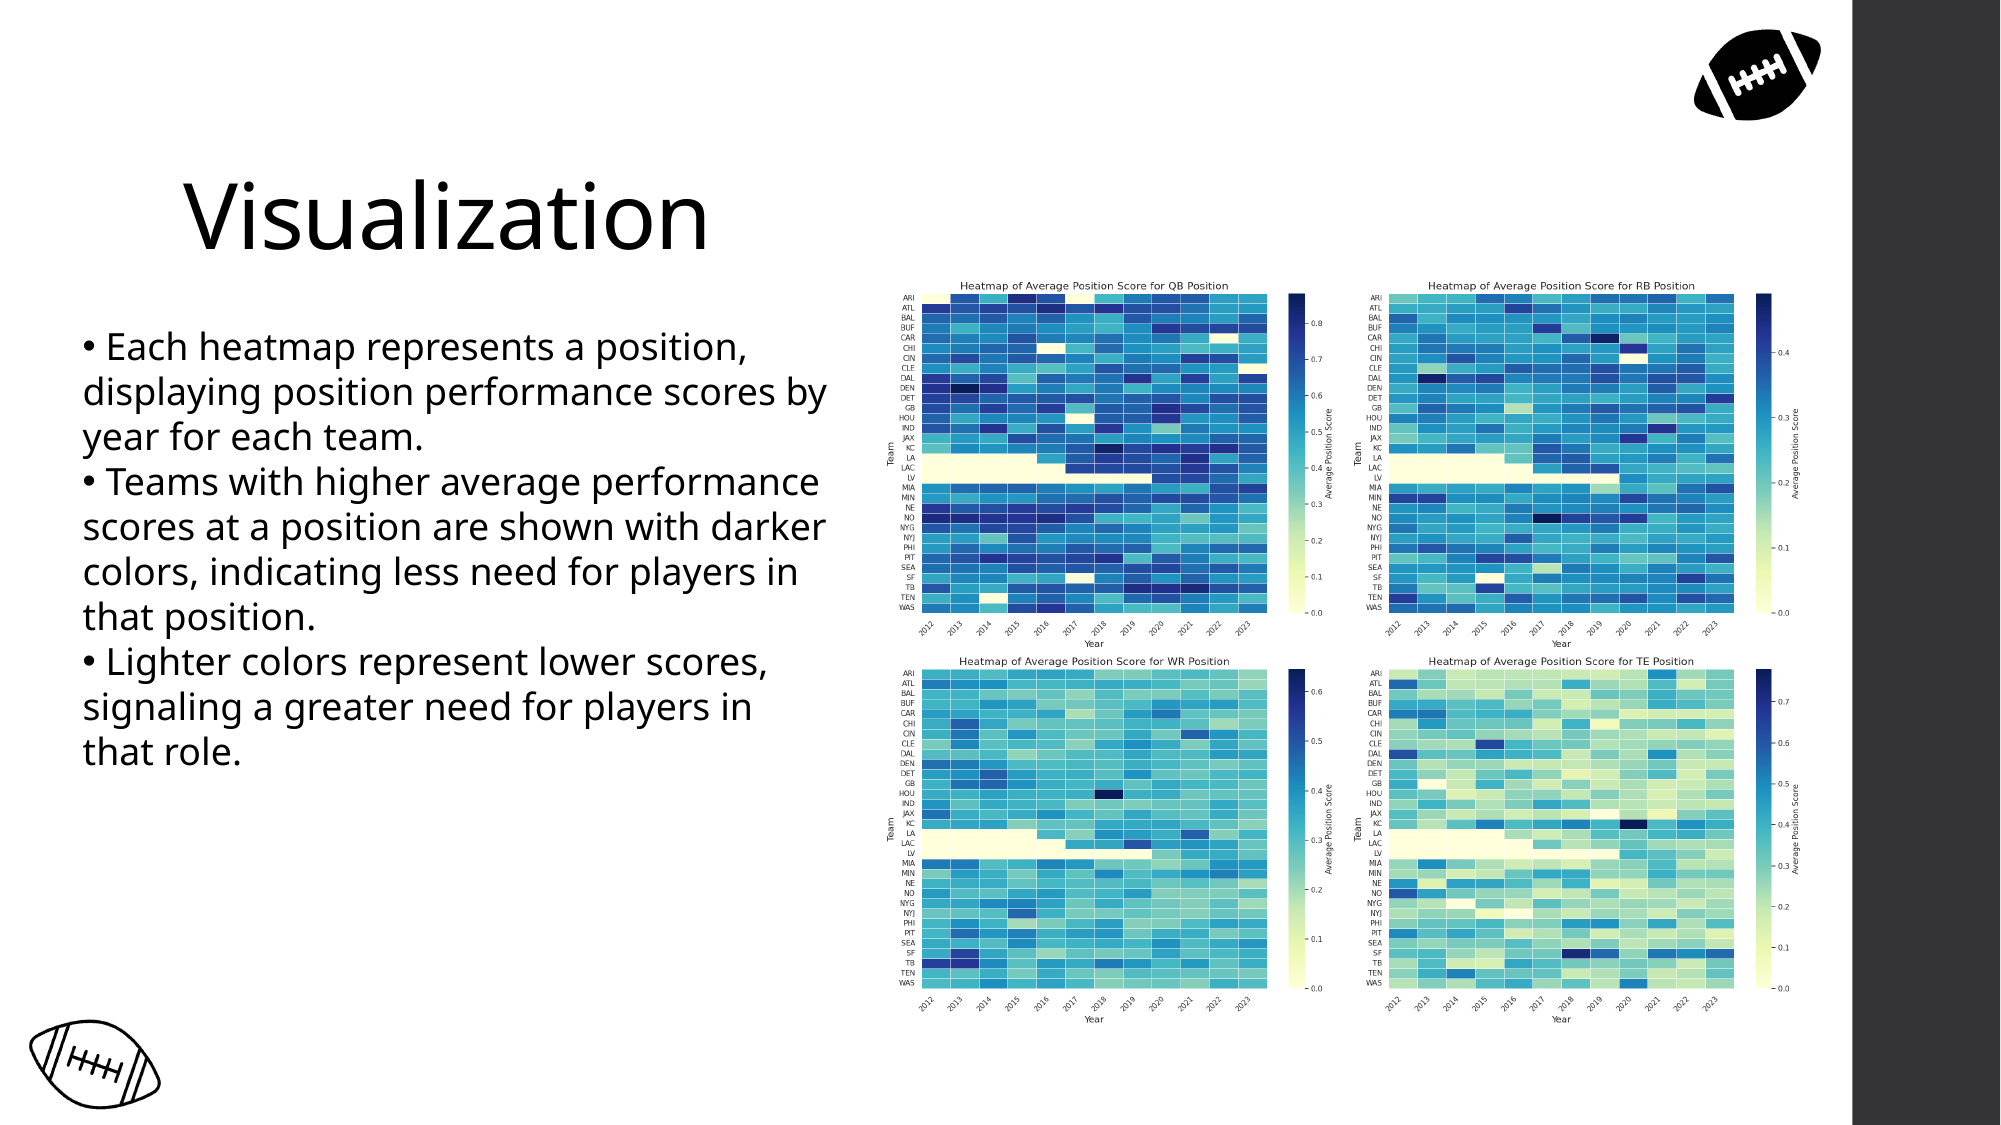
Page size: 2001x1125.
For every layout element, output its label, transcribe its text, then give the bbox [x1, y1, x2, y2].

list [882, 277, 1805, 1030]
text_box Each heatmap represents a position, displaying position performance scores by year for each team. Teams with higher average performance scores at a position are shown with darker colors, indicating less need for players in that position. Lighter colors represent lower scores, signaling a greater need for players in that role. [67, 315, 844, 826]
picture [1657, 0, 1858, 174]
title Visualization [168, 60, 1759, 278]
picture [0, 969, 190, 1125]
